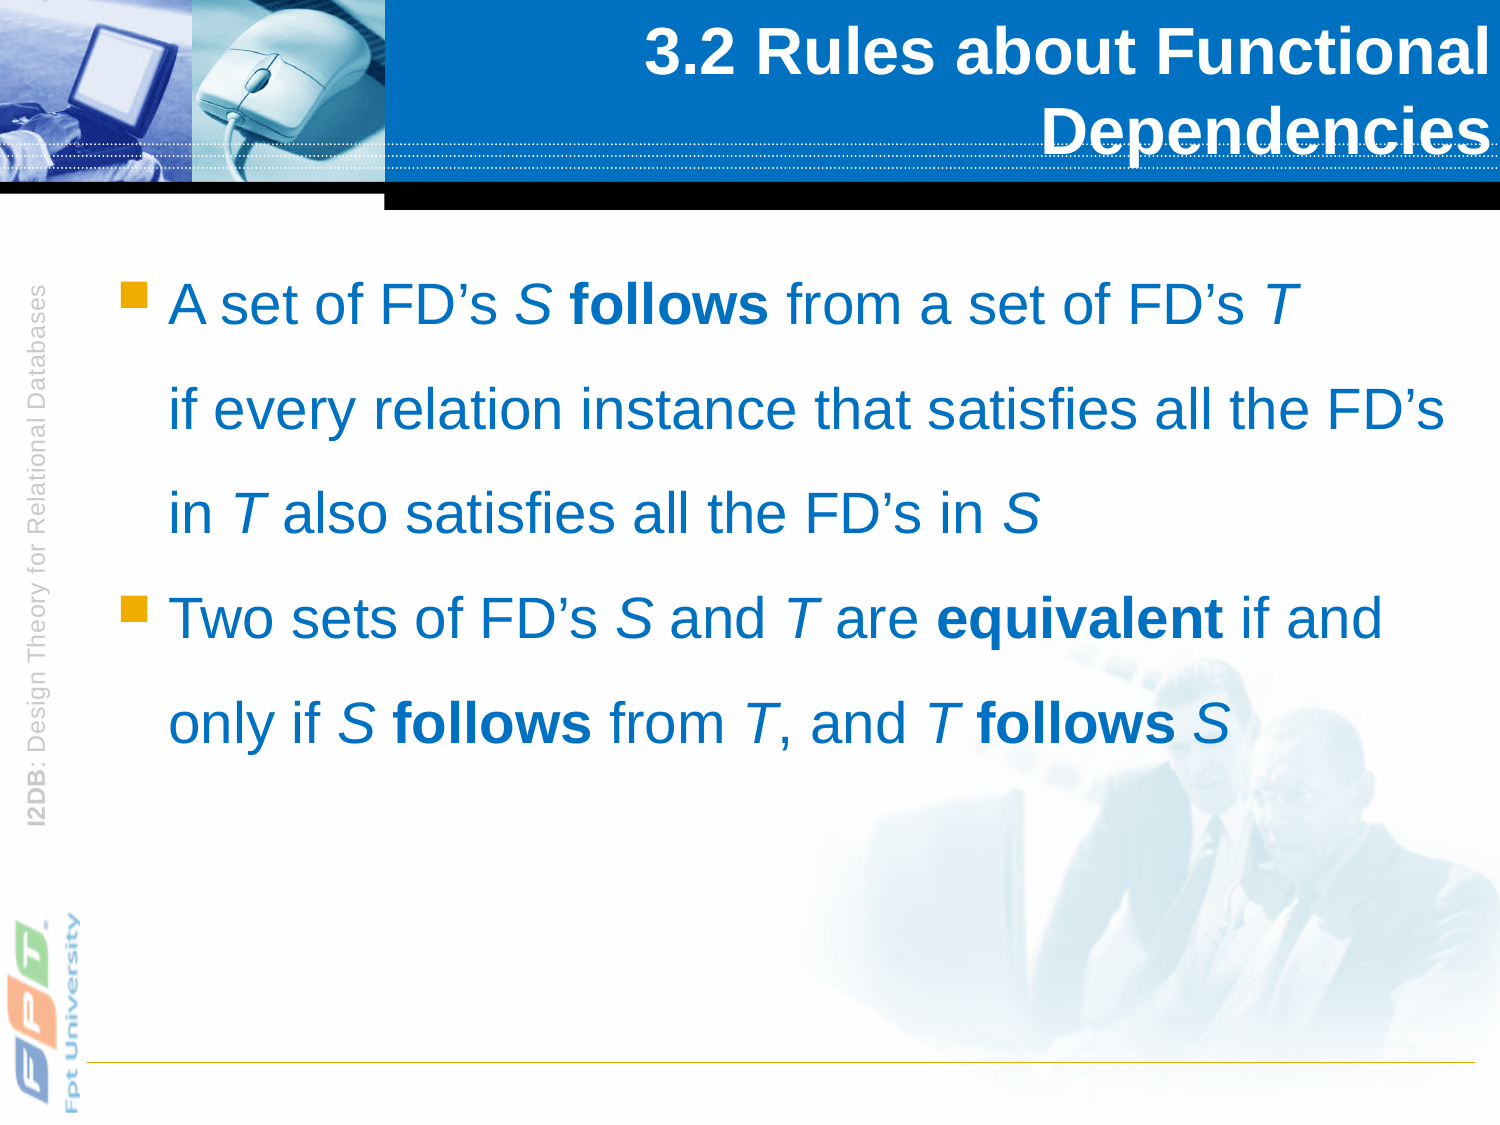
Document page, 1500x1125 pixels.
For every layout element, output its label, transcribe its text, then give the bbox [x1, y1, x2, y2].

picture [0, 0, 385, 181]
list A set of FD’s S follows from a set of FD’s T if every relation instance that satisfies all the FD’s in T also satisfies all the FD’s in S Two sets of FD’s S and T are equivalent if and only if S follows from T, and T follows S [87, 216, 1475, 1050]
title 3.2 Rules about Functional Dependencies [387, 0, 1500, 175]
picture [0, 194, 1500, 1125]
table_cell 2.40 [8, 913, 80, 1112]
